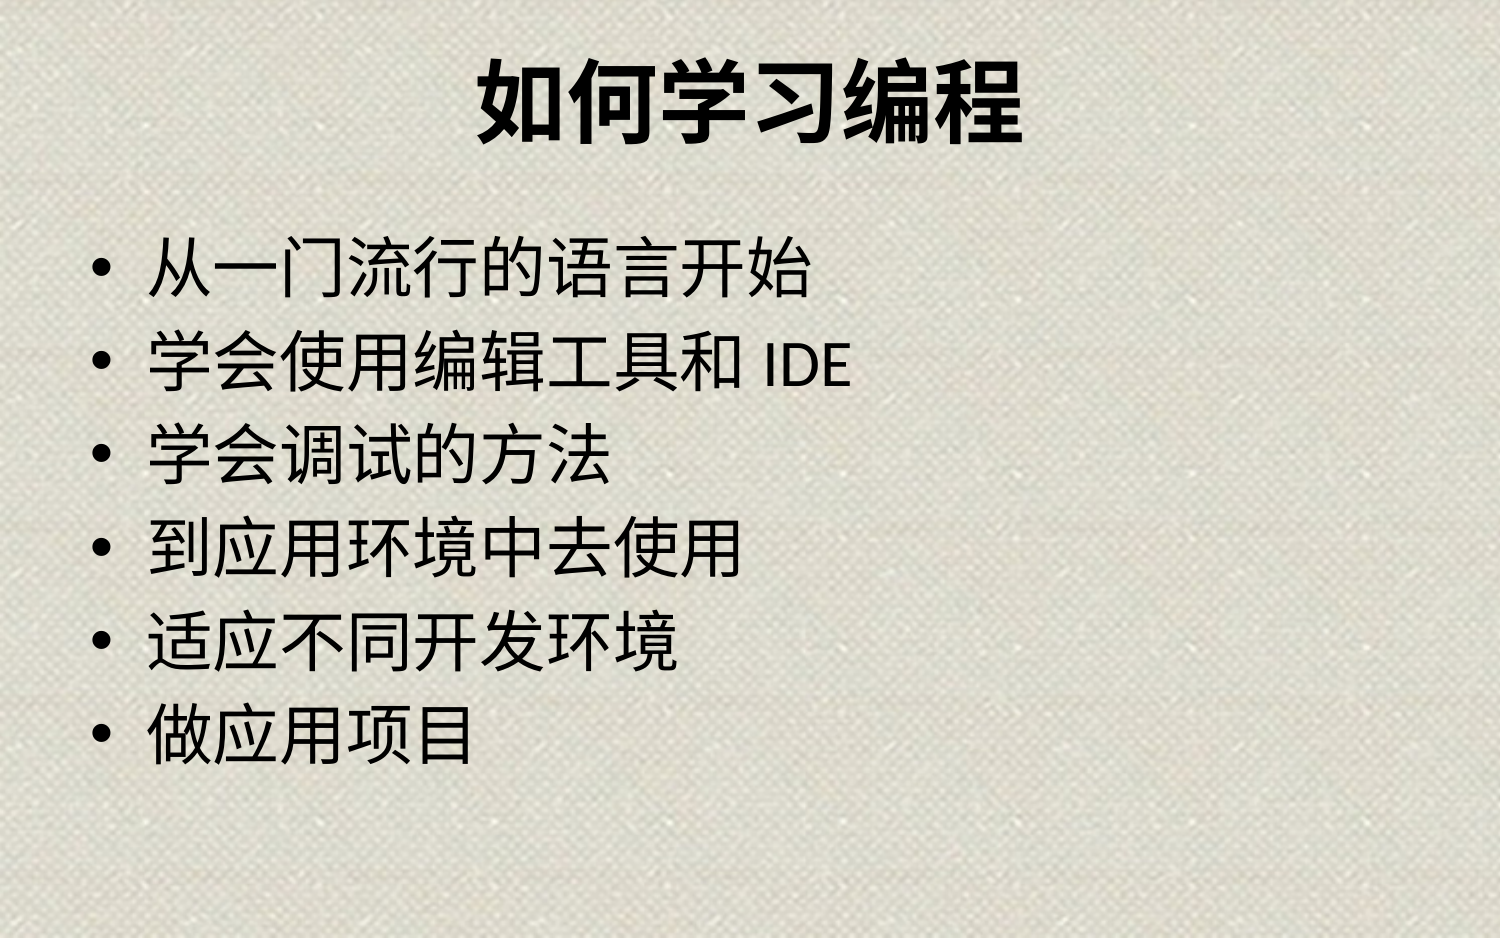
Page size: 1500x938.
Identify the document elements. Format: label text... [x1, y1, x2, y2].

picture [0, 0, 1500, 938]
list 从一门流行的语言开始 学会使用编辑工具和IDE 学会调试的方法 到应用环境中去使用 适应不同开发环境 做应用项目 [75, 218, 1425, 838]
title 如何学习编程 [75, 37, 1425, 194]
